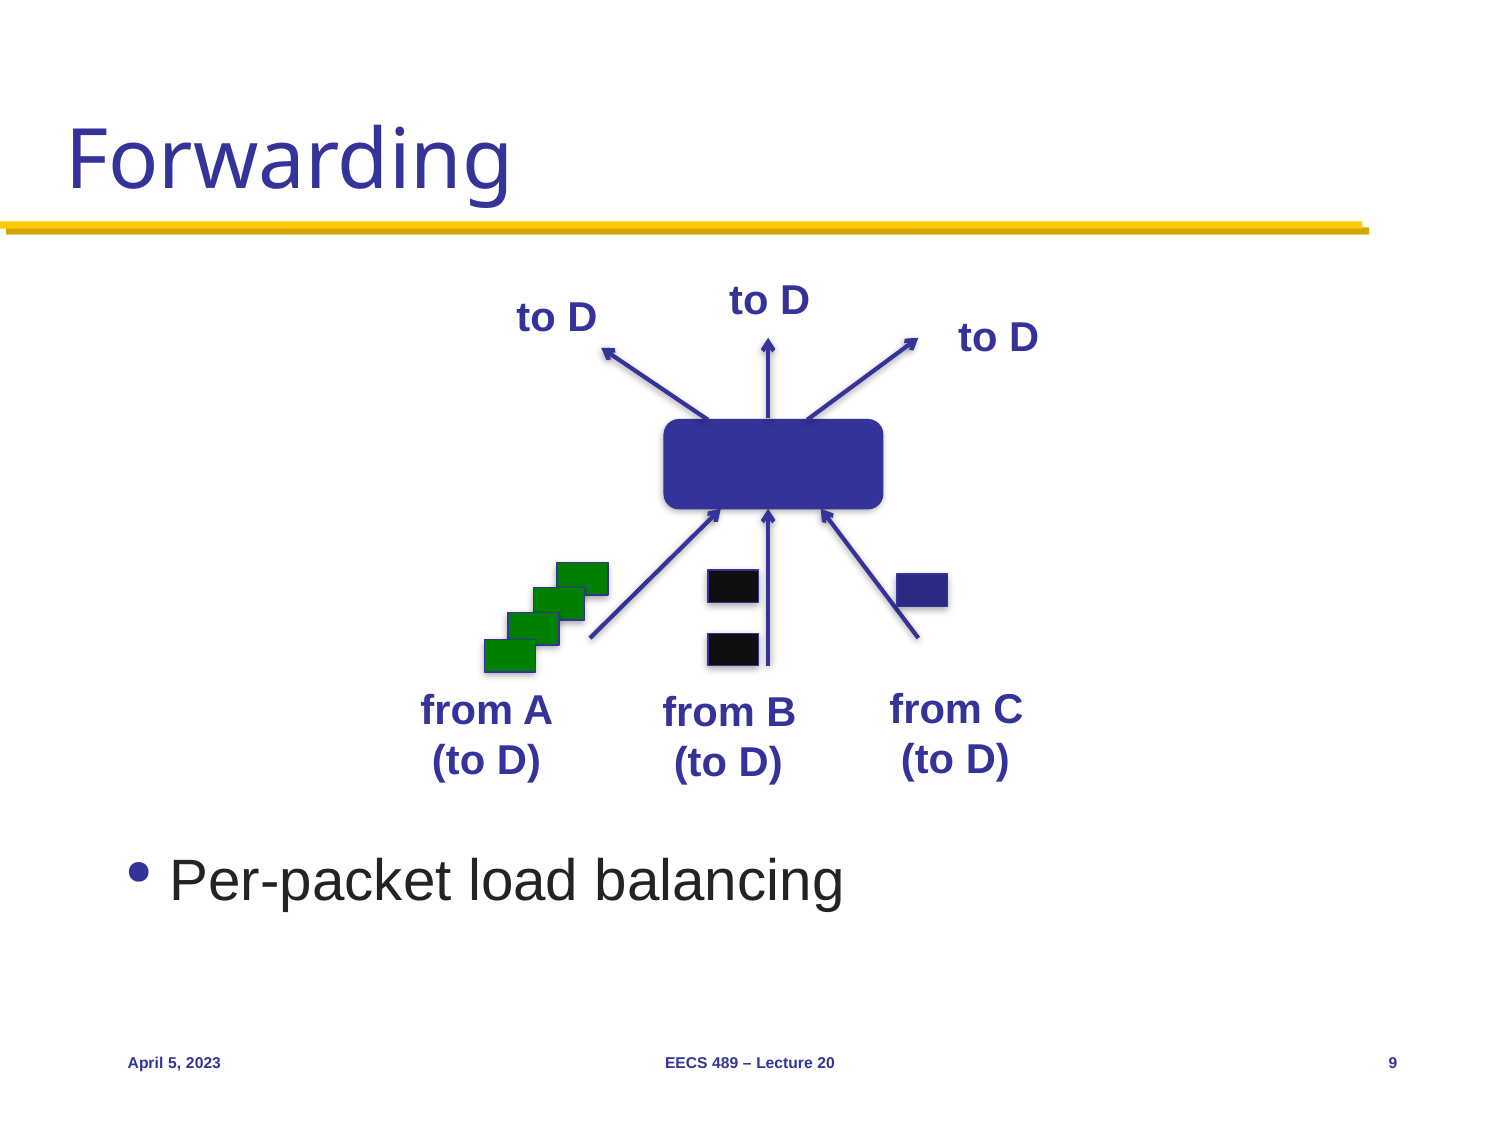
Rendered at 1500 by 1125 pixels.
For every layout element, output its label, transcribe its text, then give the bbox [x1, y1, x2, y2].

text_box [655, 569, 804, 794]
slide_number 9 [1312, 1024, 1413, 1101]
title Forwarding [49, 24, 1451, 213]
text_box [882, 573, 1031, 791]
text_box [412, 562, 609, 792]
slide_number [112, 1024, 426, 1101]
footer EECS 489 – Lecture 20 [512, 1024, 988, 1101]
list Per-packet load balancing [112, 262, 1413, 988]
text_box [505, 265, 1050, 666]
